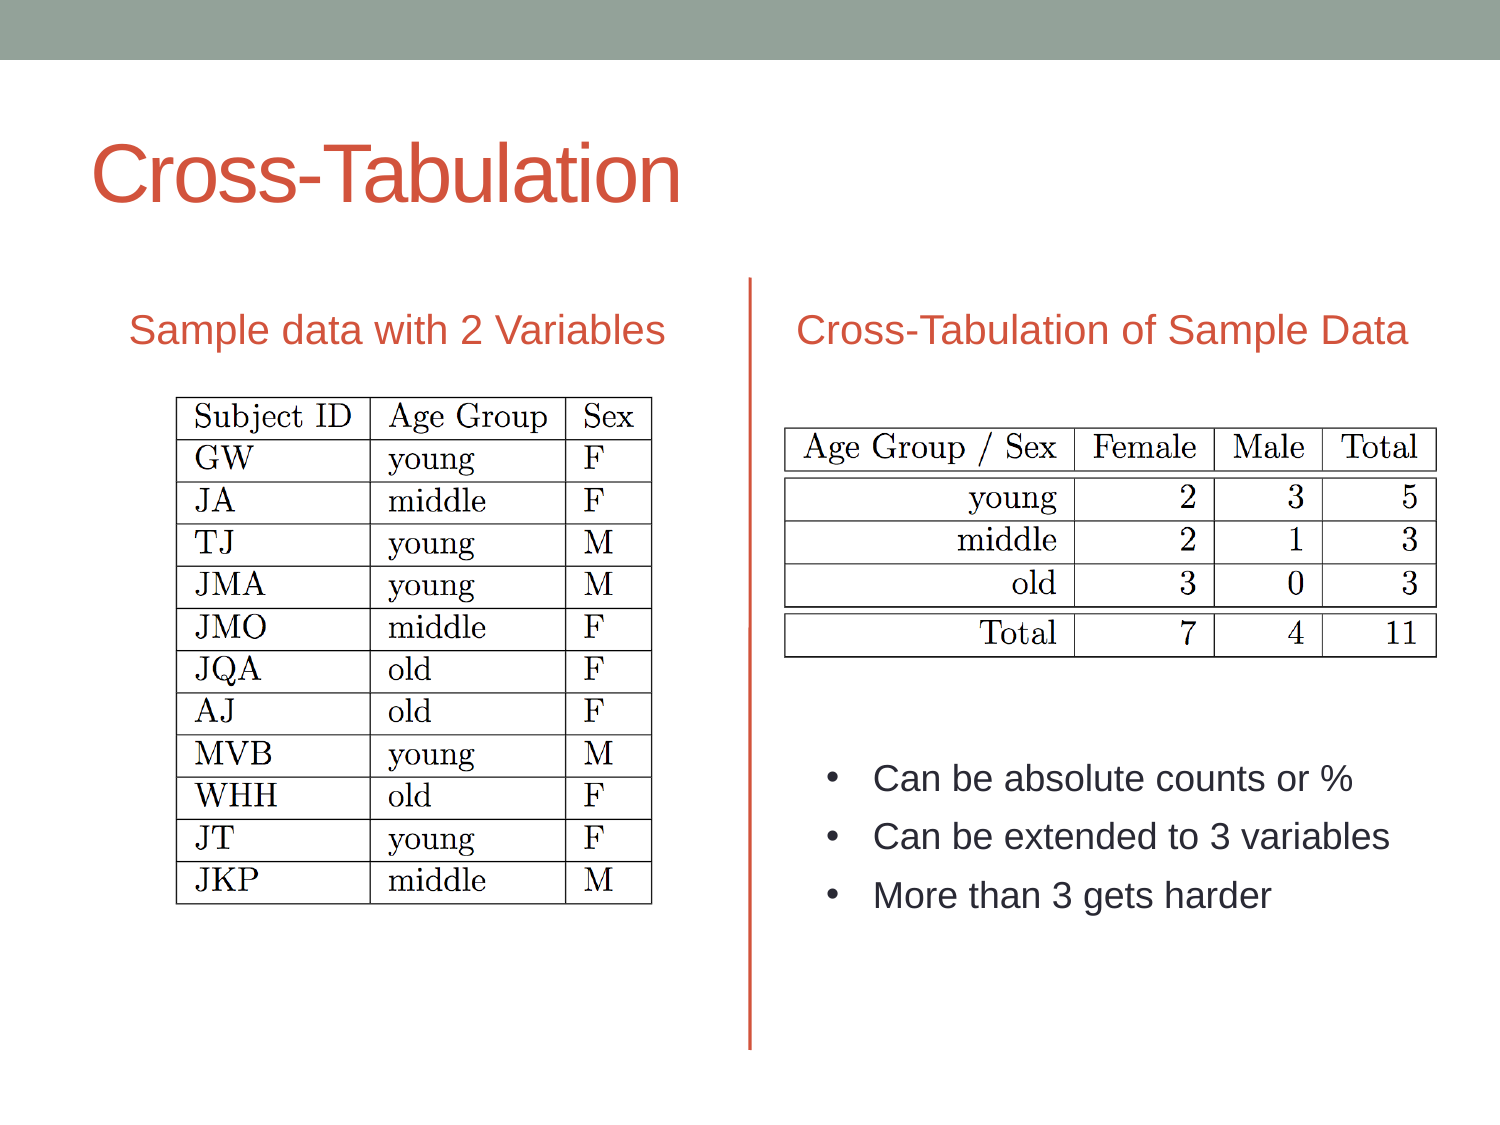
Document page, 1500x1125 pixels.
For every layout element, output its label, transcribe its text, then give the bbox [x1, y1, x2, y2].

picture [165, 379, 655, 915]
text_box Can be absolute counts or % Can be extended to 3 variables More than 3 gets harder [811, 733, 1443, 924]
title Cross-Tabulation [75, 87, 1425, 250]
list Sample data with 2 Variables [75, 275, 720, 380]
picture [779, 421, 1443, 666]
list Cross-Tabulation of Sample Data [780, 275, 1425, 380]
